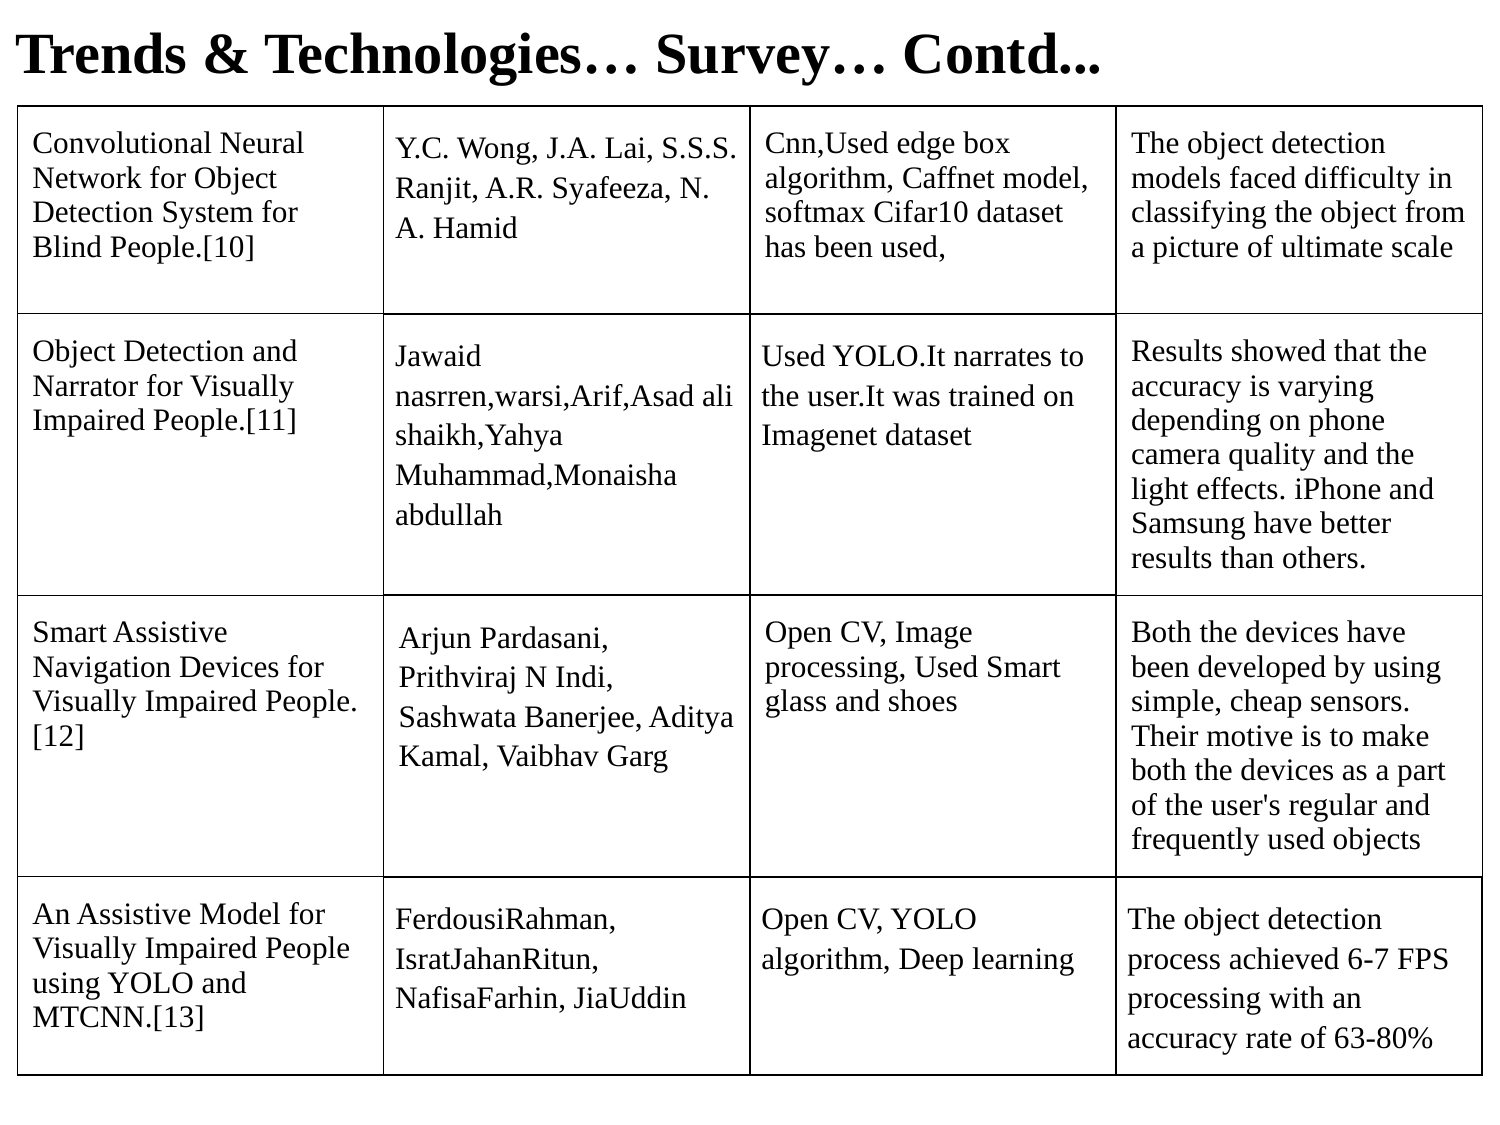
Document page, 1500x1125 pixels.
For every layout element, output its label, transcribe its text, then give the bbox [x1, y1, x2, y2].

table_cell Both the devices have been developed by using simple, cheap sensors. Their motive is to make both the devices as a part of the user's regular and frequently used objects [1117, 596, 1482, 876]
table_header Cnn,Used edge box algorithm, Caffnet model, softmax Cifar10 dataset has been used, [751, 107, 1115, 313]
table_header Convolutional Neural Network for Object Detection System for Blind People.[10] [18, 107, 383, 313]
table_cell The object detection process achieved 6-7 FPS processing with an accuracy rate of 63-80% [1117, 878, 1481, 1074]
table_header Y.C. Wong, J.A. Lai, S.S.S. Ranjit, A.R. Syafeeza, N. A. Hamid [384, 107, 749, 313]
table_cell Used YOLO.It narrates to the user.It was trained on Imagenet dataset [751, 315, 1115, 594]
table_cell FerdousiRahman, IsratJahanRitun, NafisaFarhin, JiaUddin [384, 878, 749, 1074]
table_header The object detection models faced difficulty in classifying the object from a picture of ultimate scale [1117, 107, 1482, 313]
table_cell Results showed that the accuracy is varying depending on phone camera quality and the light effects. iPhone and Samsung have better results than others. [1117, 314, 1482, 595]
table_cell Smart Assistive Navigation Devices for Visually Impaired People.[12] [18, 596, 383, 876]
text_box Trends & Technologies… Survey… Contd... [0, 0, 1498, 100]
table_cell Open CV, YOLO algorithm, Deep learning [751, 878, 1115, 1074]
table_cell Object Detection and Narrator for Visually Impaired People.[11] [18, 314, 383, 595]
table_cell Arjun Pardasani, Prithviraj N Indi, Sashwata Banerjee, Aditya Kamal, Vaibhav Garg [384, 596, 749, 876]
table_cell An Assistive Model for Visually Impaired People using YOLO and MTCNN.[13] [18, 877, 383, 1074]
table_cell Jawaid nasrren,warsi,Arif,Asad ali shaikh,Yahya Muhammad,Monaisha abdullah [384, 315, 749, 594]
table_cell Open CV, Image processing, Used Smart glass and shoes [751, 596, 1115, 876]
